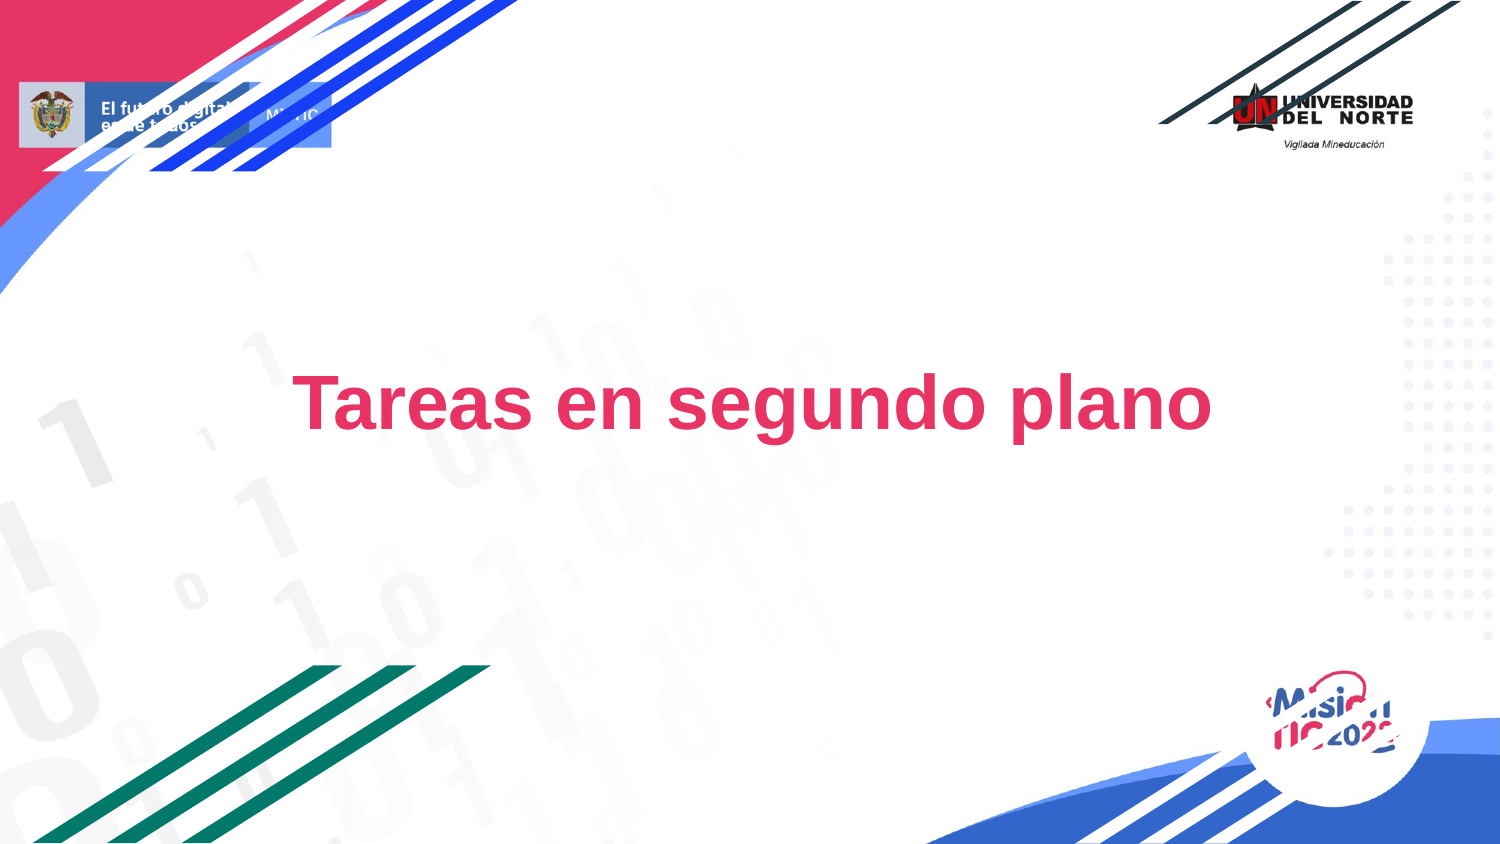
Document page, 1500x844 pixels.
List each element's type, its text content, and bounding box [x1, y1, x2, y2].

text_box [367, 653, 1133, 731]
title Tareas en segundo plano [210, 178, 1297, 635]
picture [136, 698, 367, 844]
picture [0, 0, 1500, 844]
